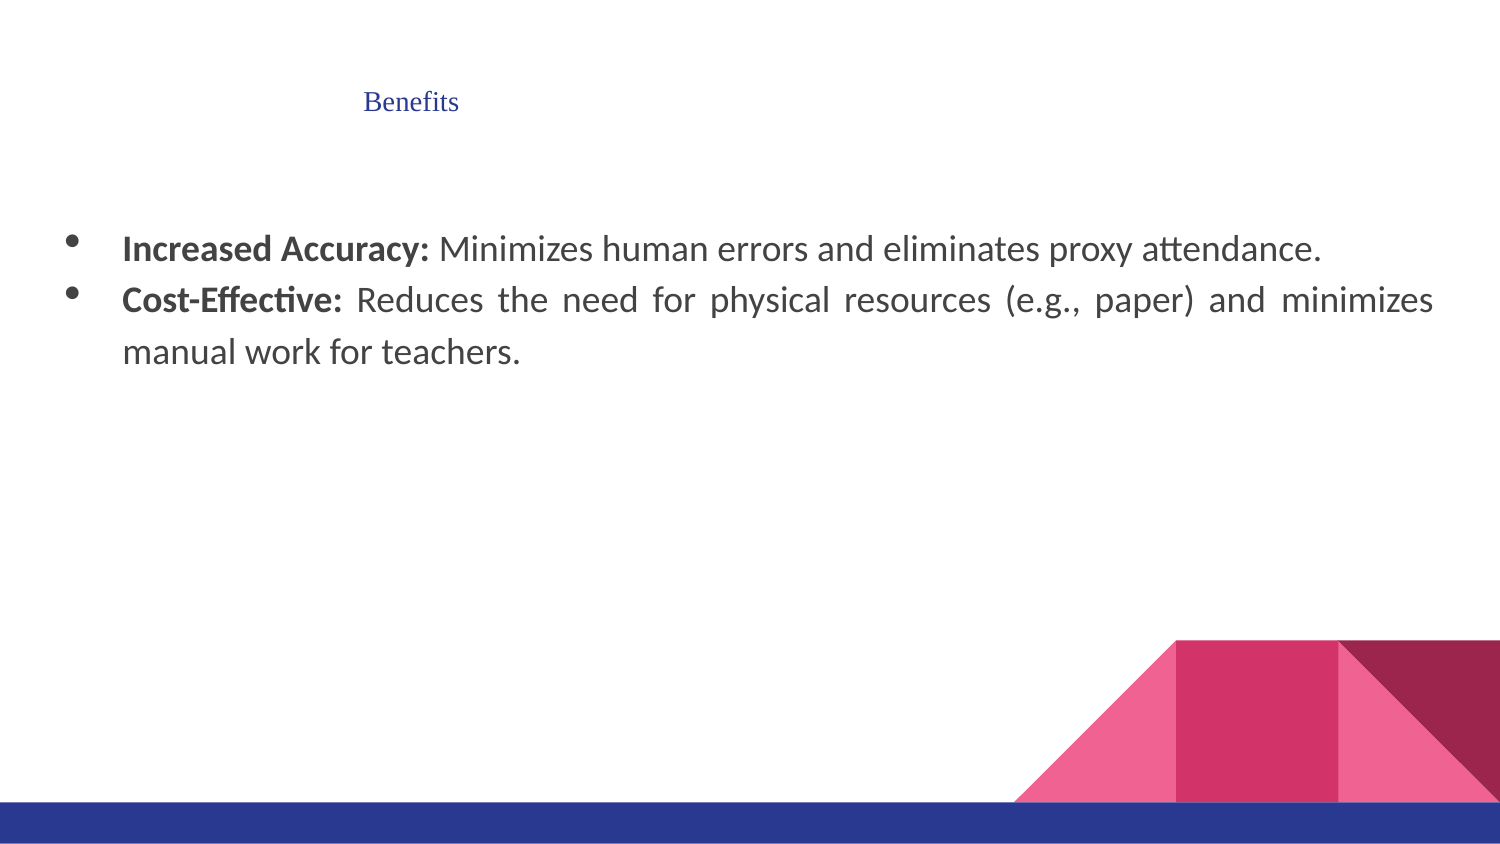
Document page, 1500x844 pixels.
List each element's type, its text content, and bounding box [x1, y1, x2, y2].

list Increased Accuracy: Minimizes human errors and eliminates proxy attendance. Cost-Effective: Reduces the need for physical resources (e.g., paper) and minimizes manual work for teachers. [51, 201, 1449, 750]
title Benefits [51, 67, 1449, 167]
